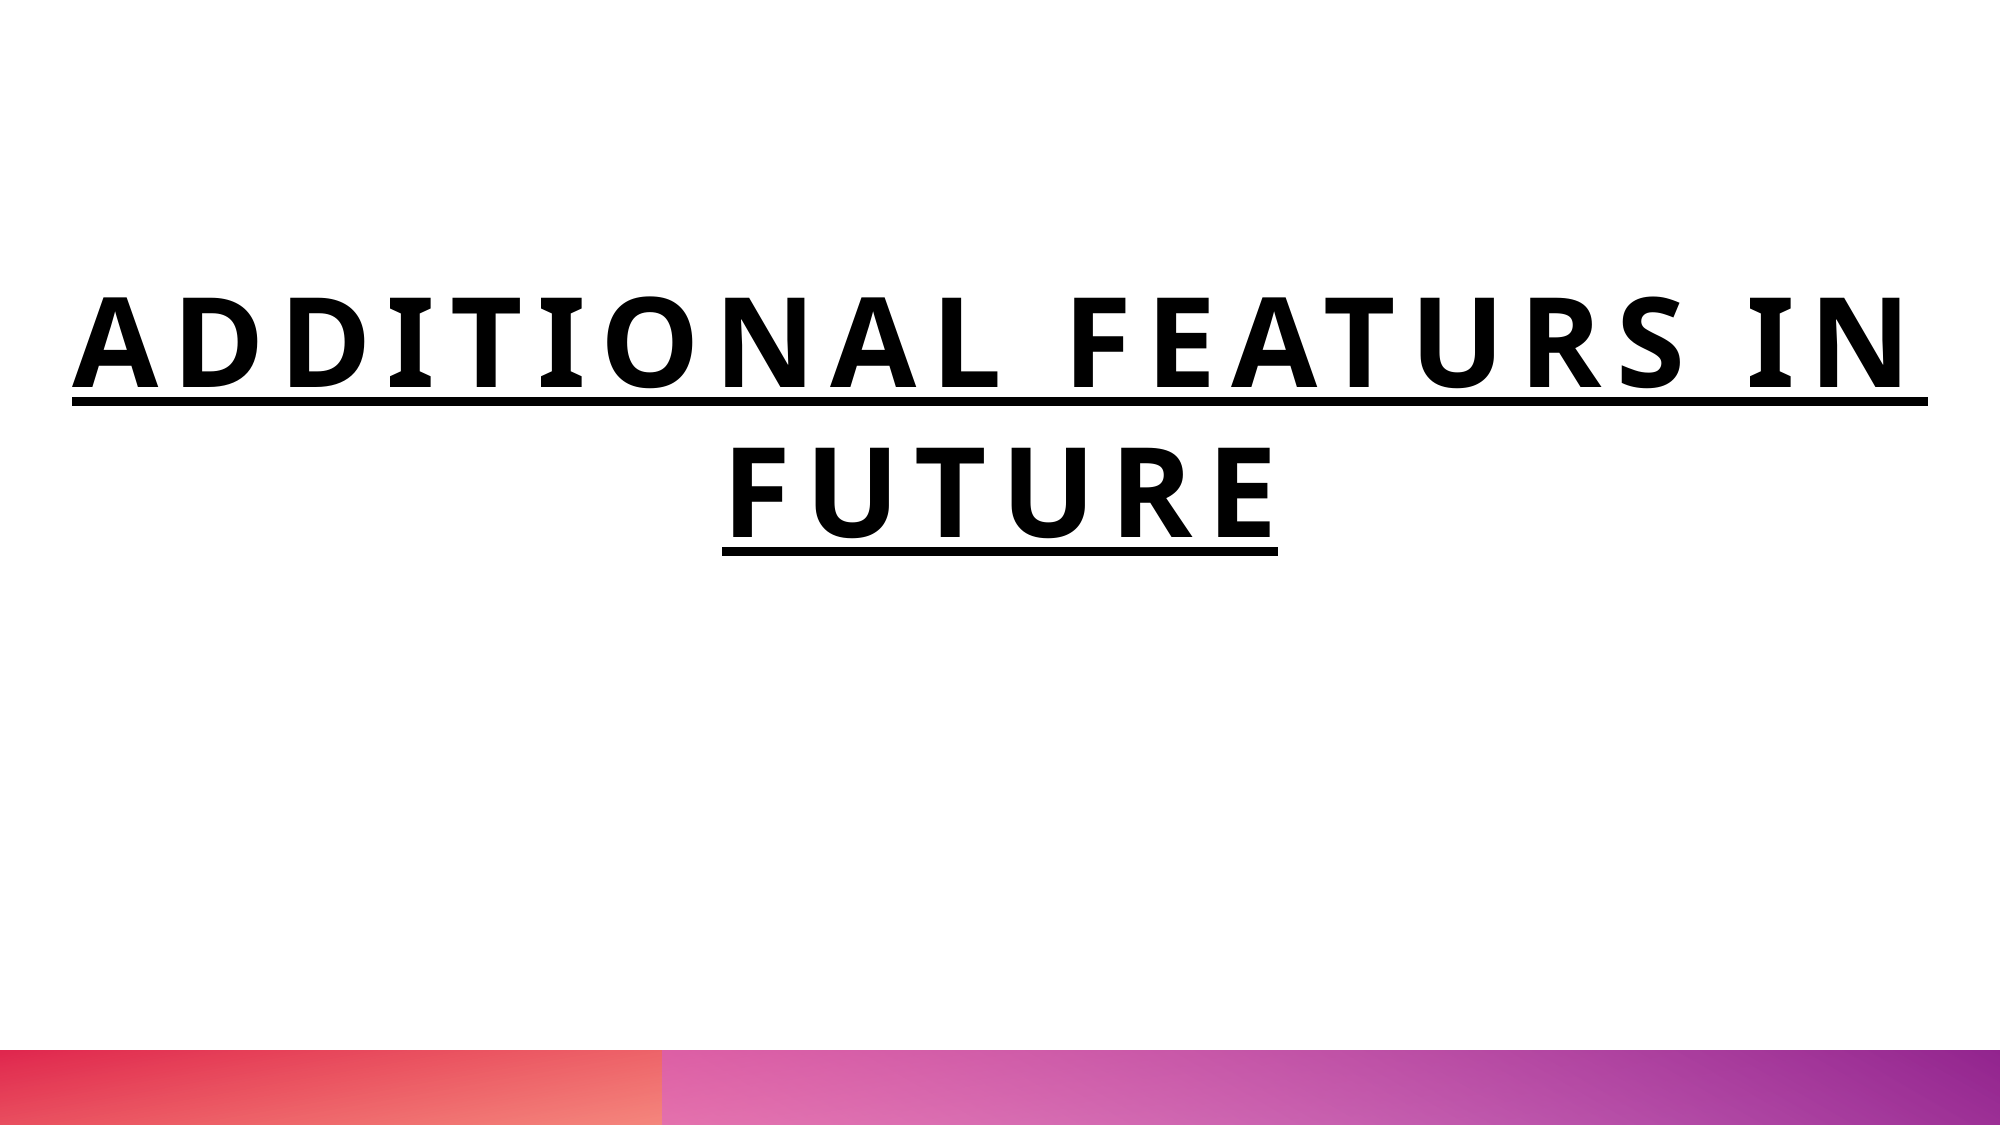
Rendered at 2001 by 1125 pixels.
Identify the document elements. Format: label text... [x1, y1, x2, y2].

text_box ADDITIONAL FEATURS IN FUTURE [0, 108, 2000, 563]
